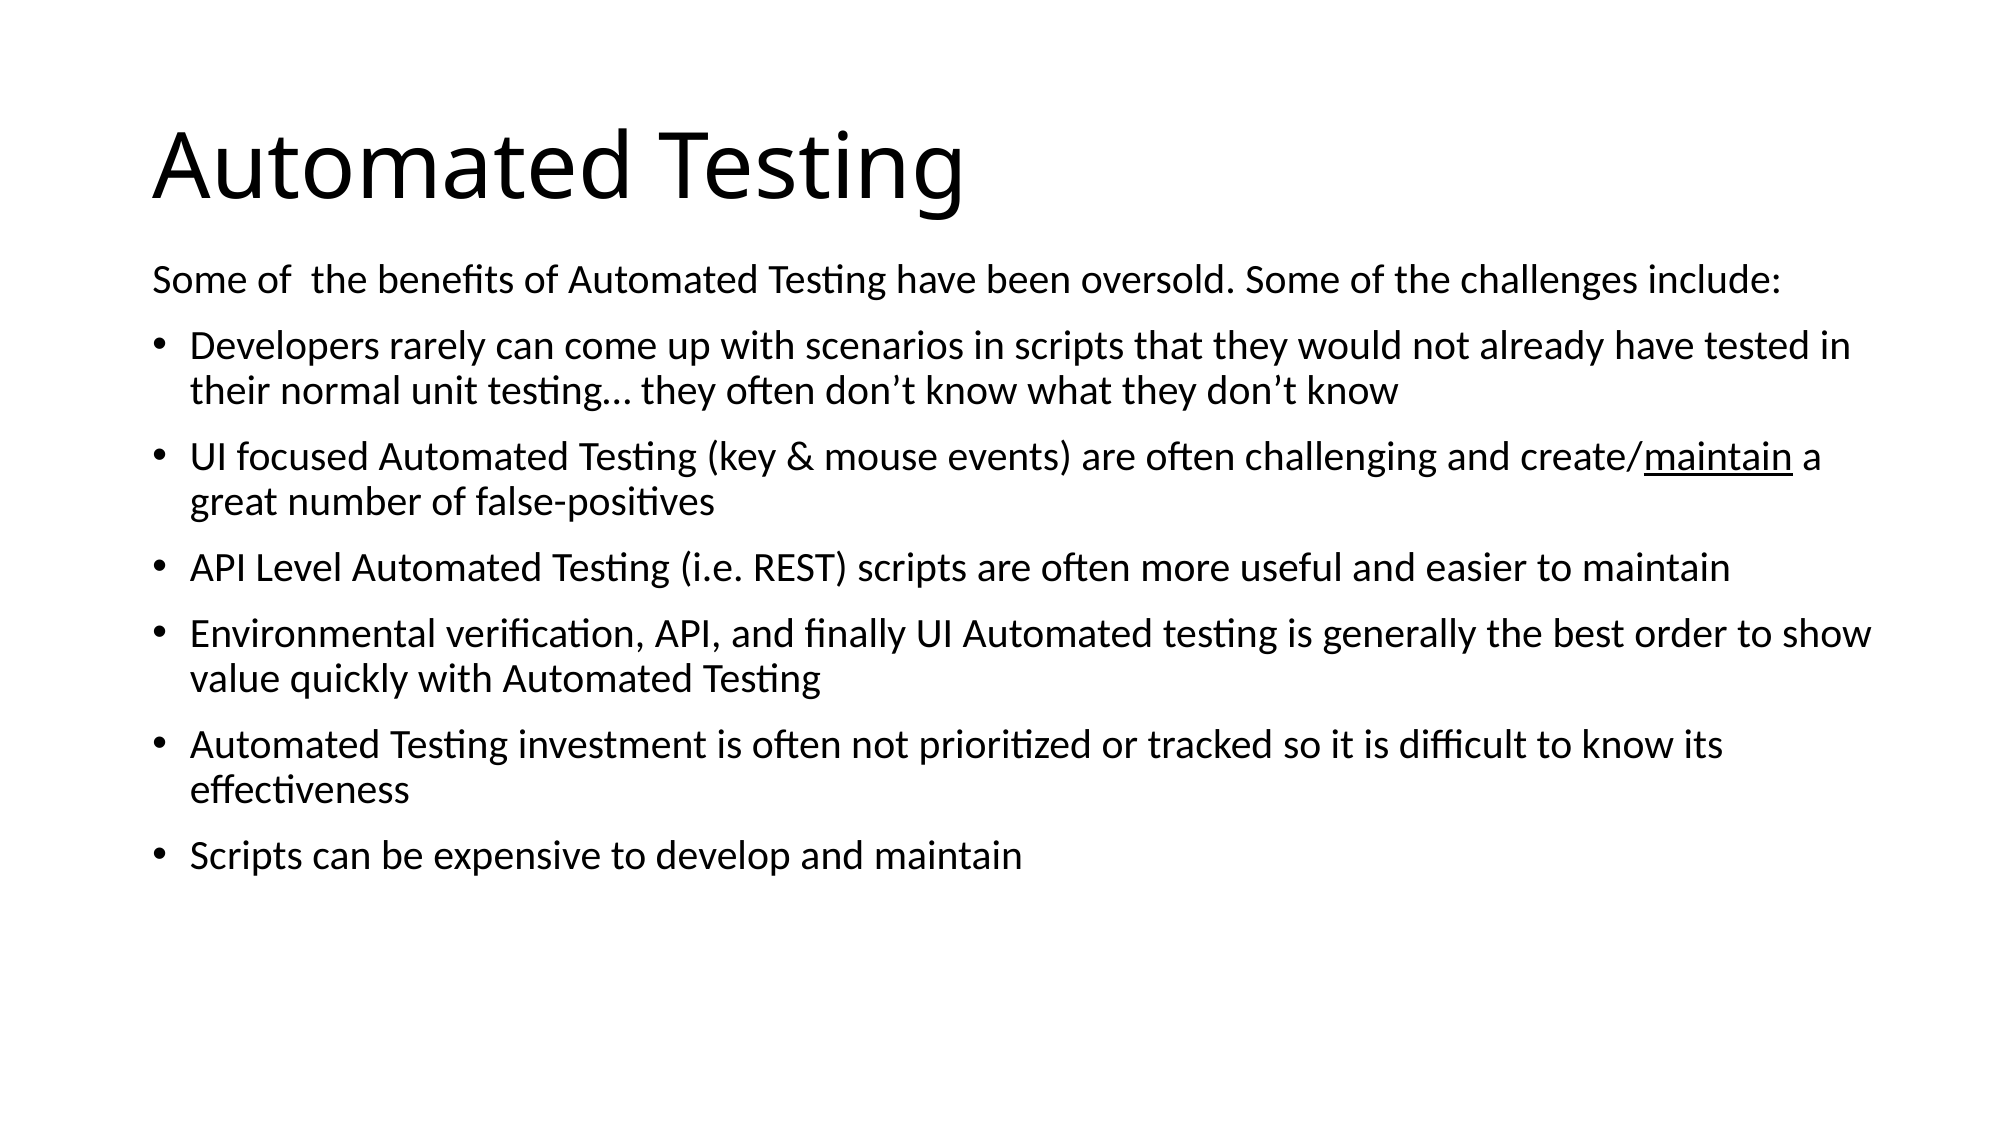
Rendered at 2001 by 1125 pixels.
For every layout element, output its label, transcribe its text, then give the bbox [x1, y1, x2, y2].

text_box Some of the benefits of Automated Testing have been oversold. Some of the challenges include: Developers rarely can come up with scenarios in scripts that they would not already have tested in their normal unit testing… they often don’t know what they don’t know UI focused Automated Testing (key & mouse events) are often challenging and create/maintain a great number of false-positives API Level Automated Testing (i.e. REST) scripts are often more useful and easier to maintain Environmental verification, API, and finally UI Automated testing is generally the best order to show value quickly with Automated Testing Automated Testing investment is often not prioritized or tracked so it is difficult to know its effectiveness Scripts can be expensive to develop and maintain [137, 250, 1901, 1057]
title Automated Testing [137, 59, 1863, 250]
